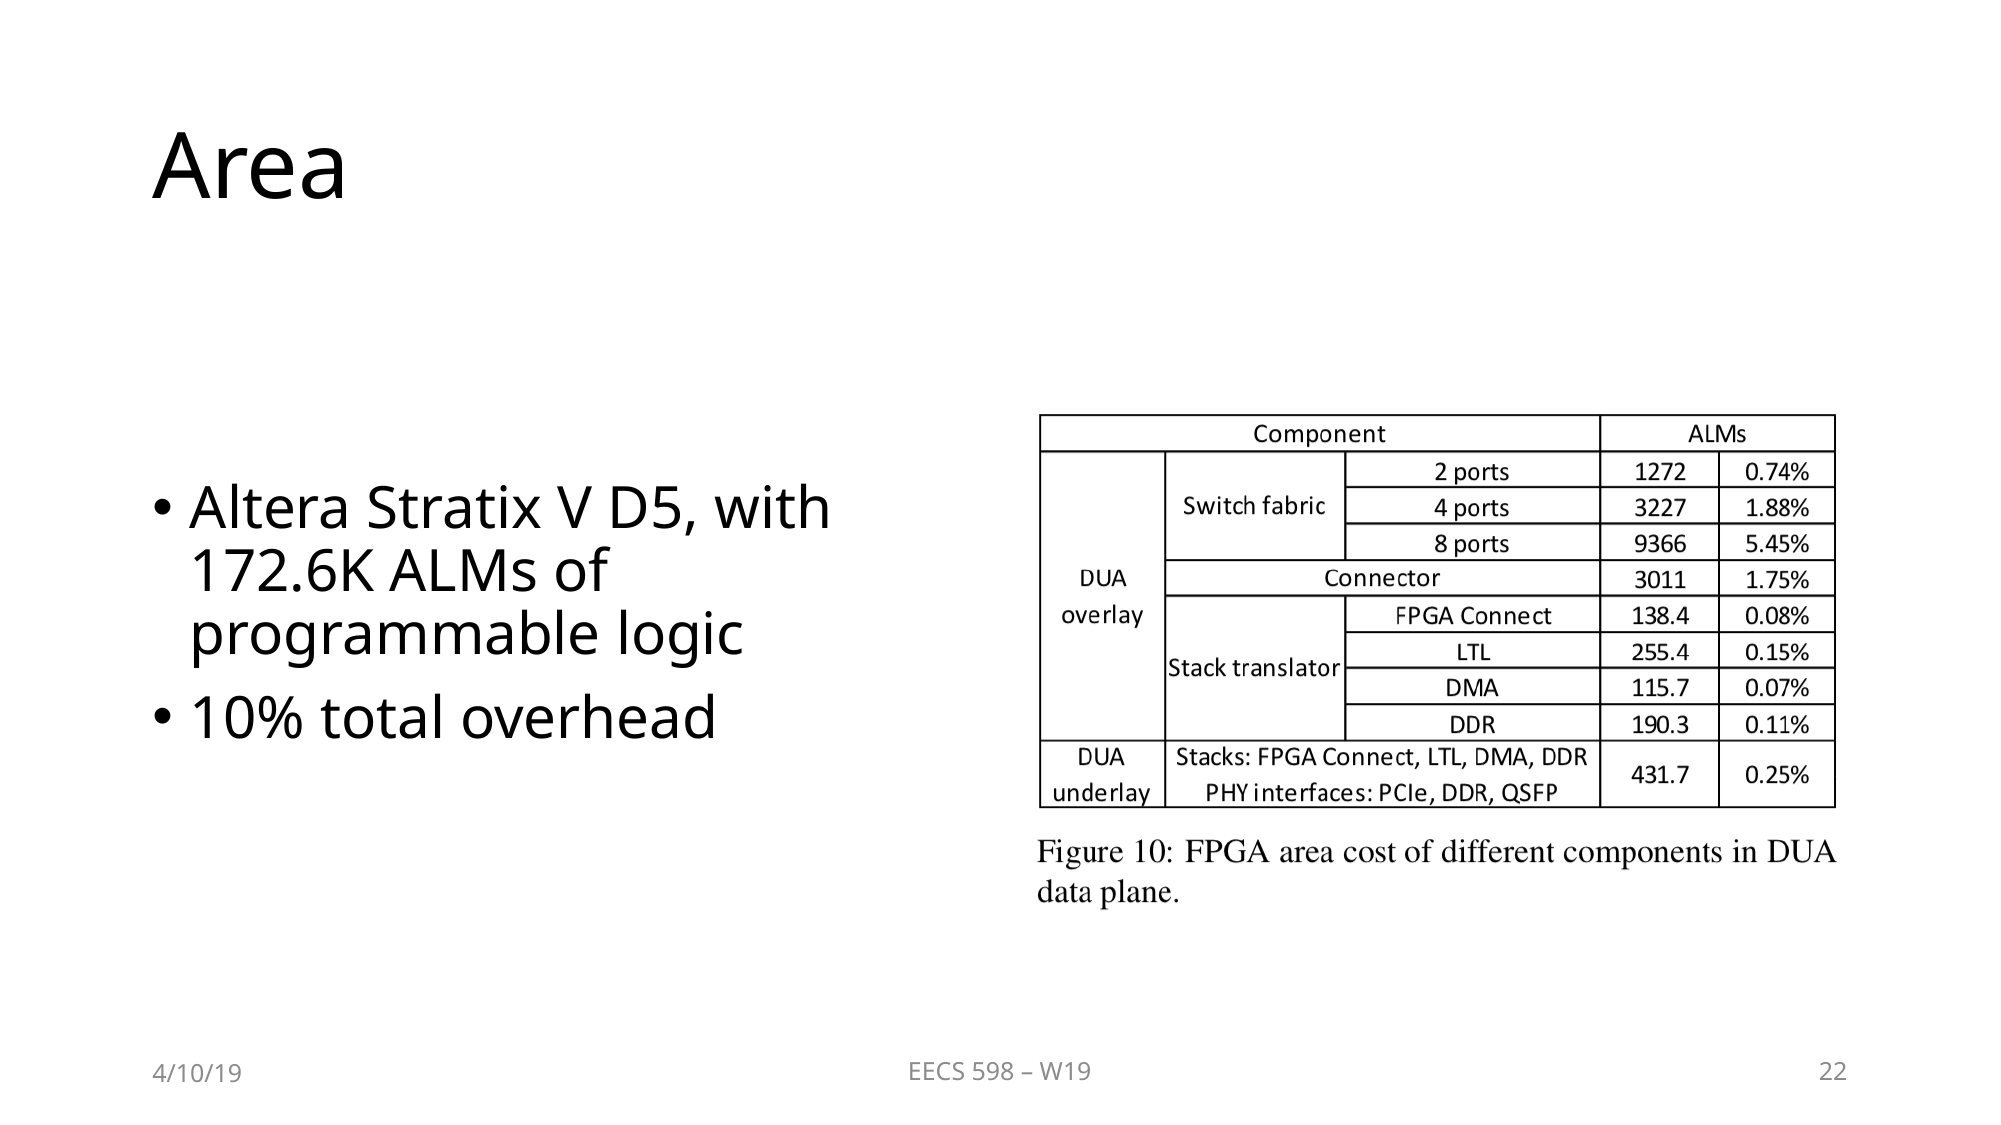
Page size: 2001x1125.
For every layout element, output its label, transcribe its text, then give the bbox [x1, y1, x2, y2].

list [1012, 399, 1863, 913]
slide_number 22 [1412, 1042, 1863, 1103]
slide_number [137, 1042, 588, 1103]
footer EECS 598 – W19 [662, 1042, 1338, 1103]
list Altera Stratix V D5, with 172.6K ALMs of programmable logic 10% total overhead [137, 299, 988, 1014]
title Area [137, 59, 1863, 278]
